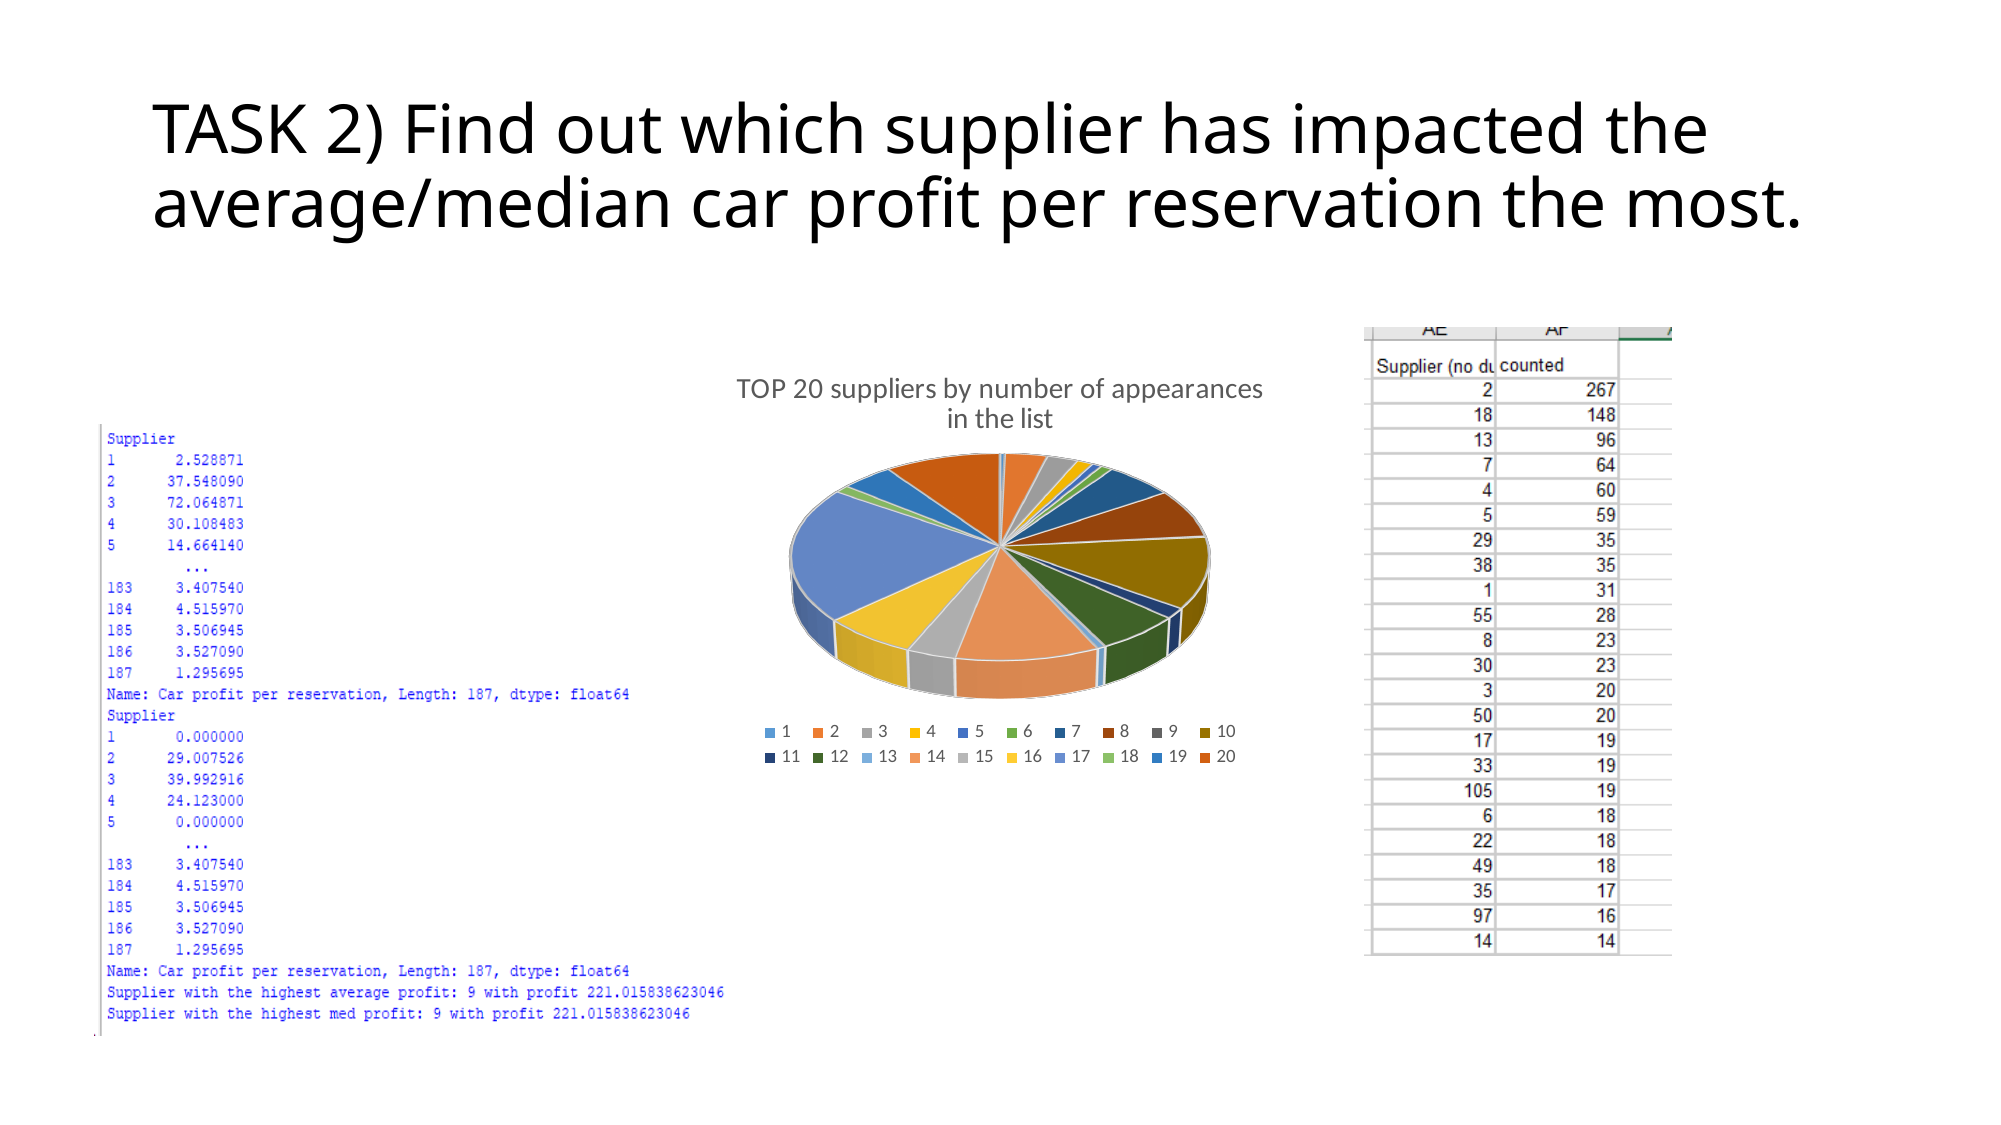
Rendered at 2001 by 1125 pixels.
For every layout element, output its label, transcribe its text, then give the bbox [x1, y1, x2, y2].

picture [1364, 327, 1672, 956]
title TASK 2) Find out which supplier has impacted the average/median car profit per reservation the most. [137, 59, 1863, 278]
picture [94, 424, 751, 1036]
chart [654, 351, 1346, 774]
